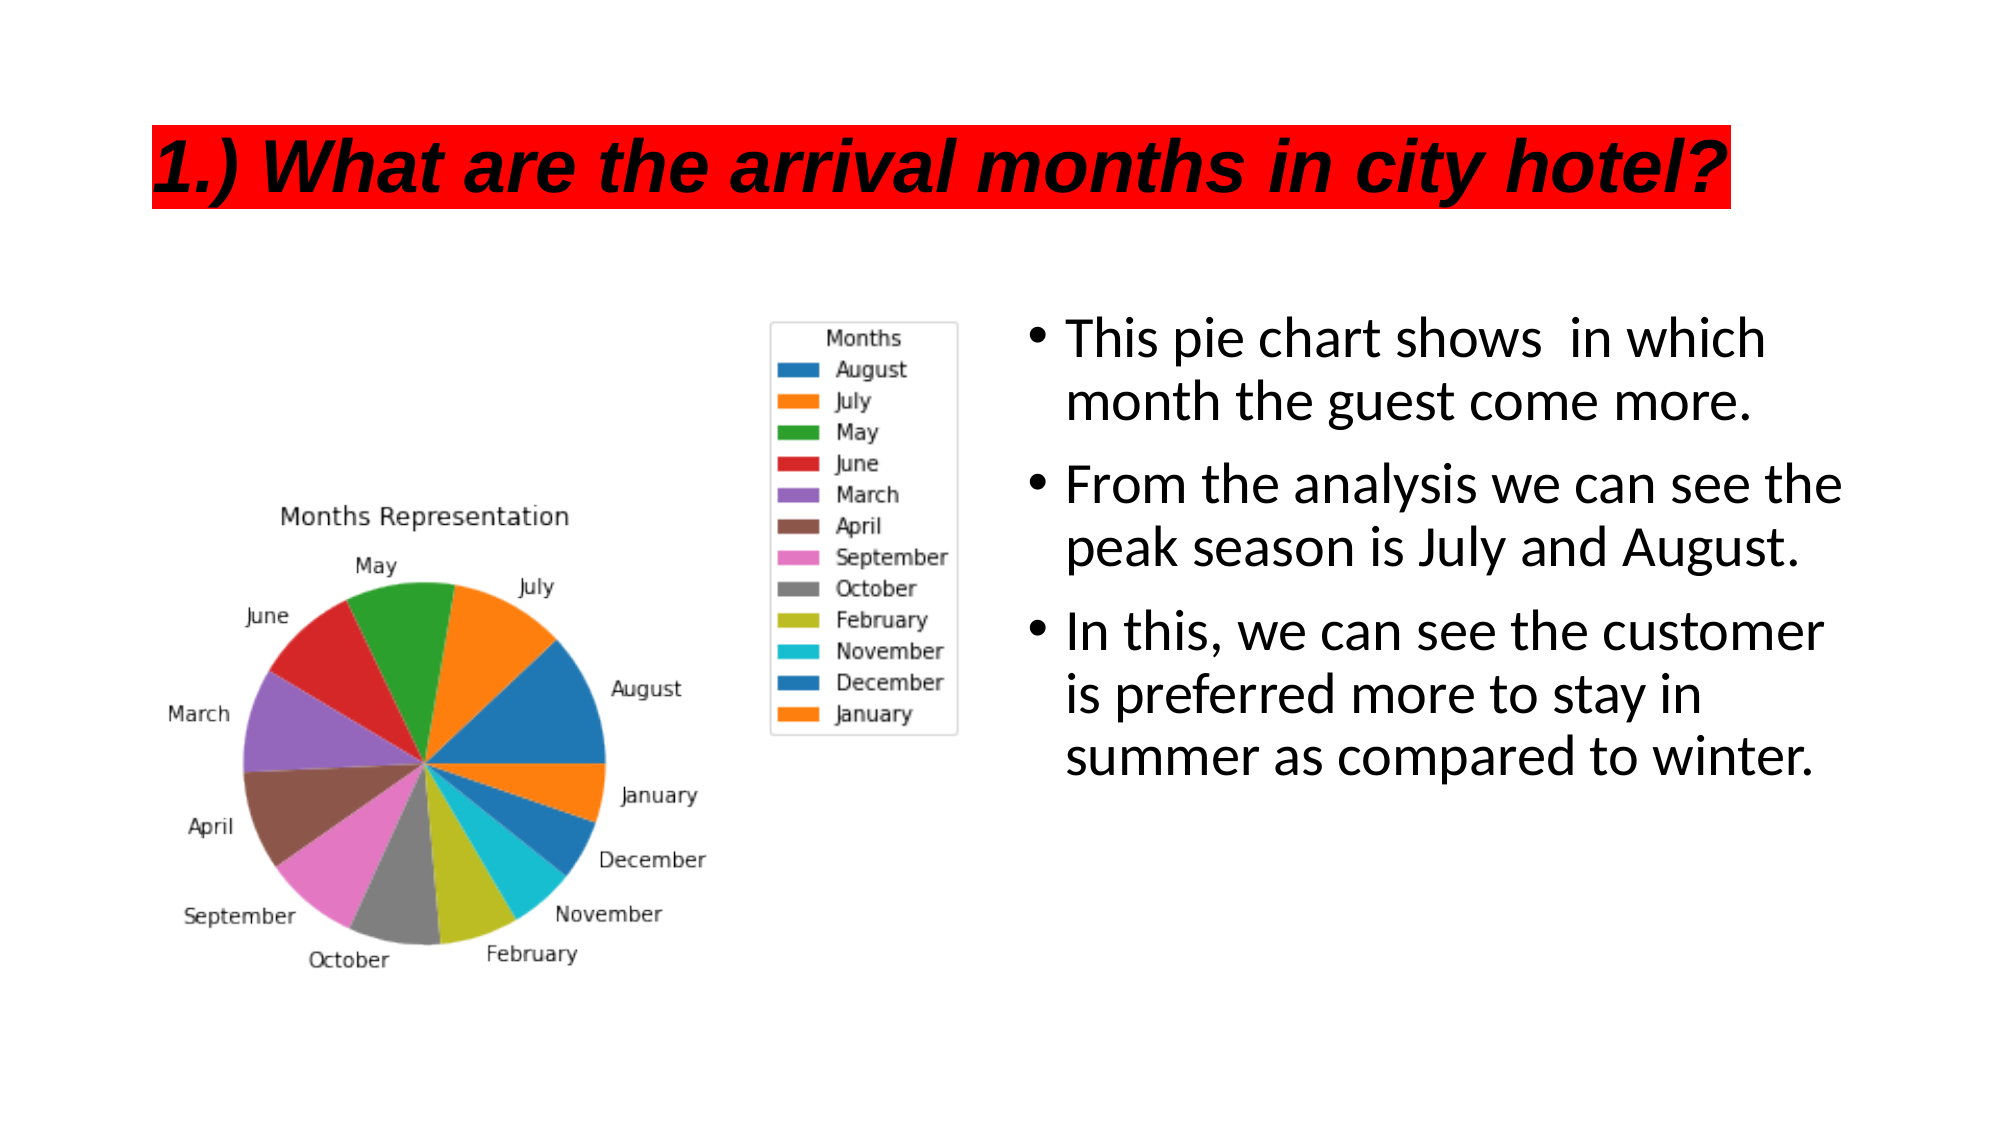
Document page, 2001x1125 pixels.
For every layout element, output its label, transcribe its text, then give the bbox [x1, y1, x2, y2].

list This pie chart shows in which month the guest come more. From the analysis we can see the peak season is July and August. In this, we can see the customer is preferred more to stay in summer as compared to winter. [1012, 299, 1863, 1014]
title 1.) What are the arrival months in city hotel? [137, 59, 1863, 278]
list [152, 307, 973, 1006]
